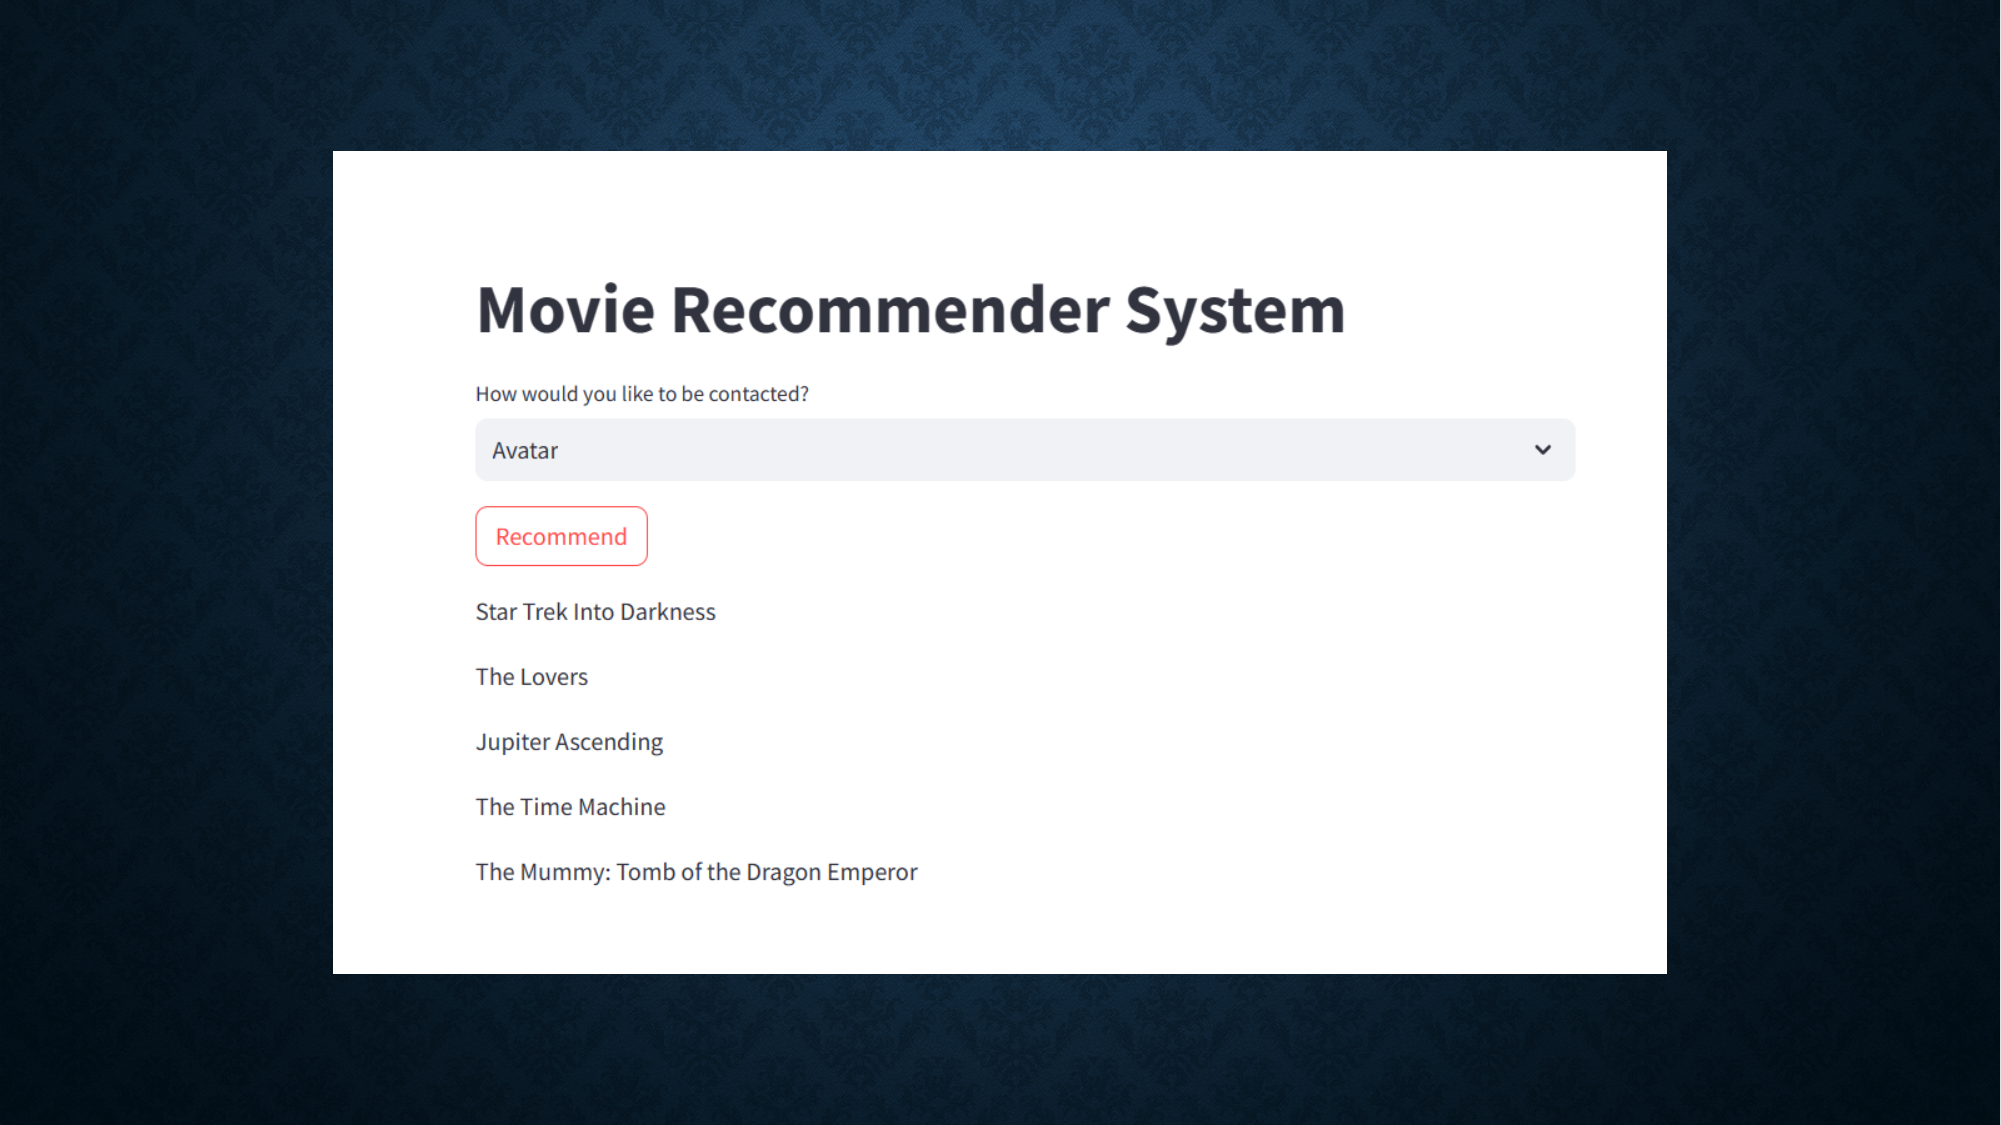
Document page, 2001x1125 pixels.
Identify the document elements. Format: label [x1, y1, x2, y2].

picture [332, 150, 1668, 975]
